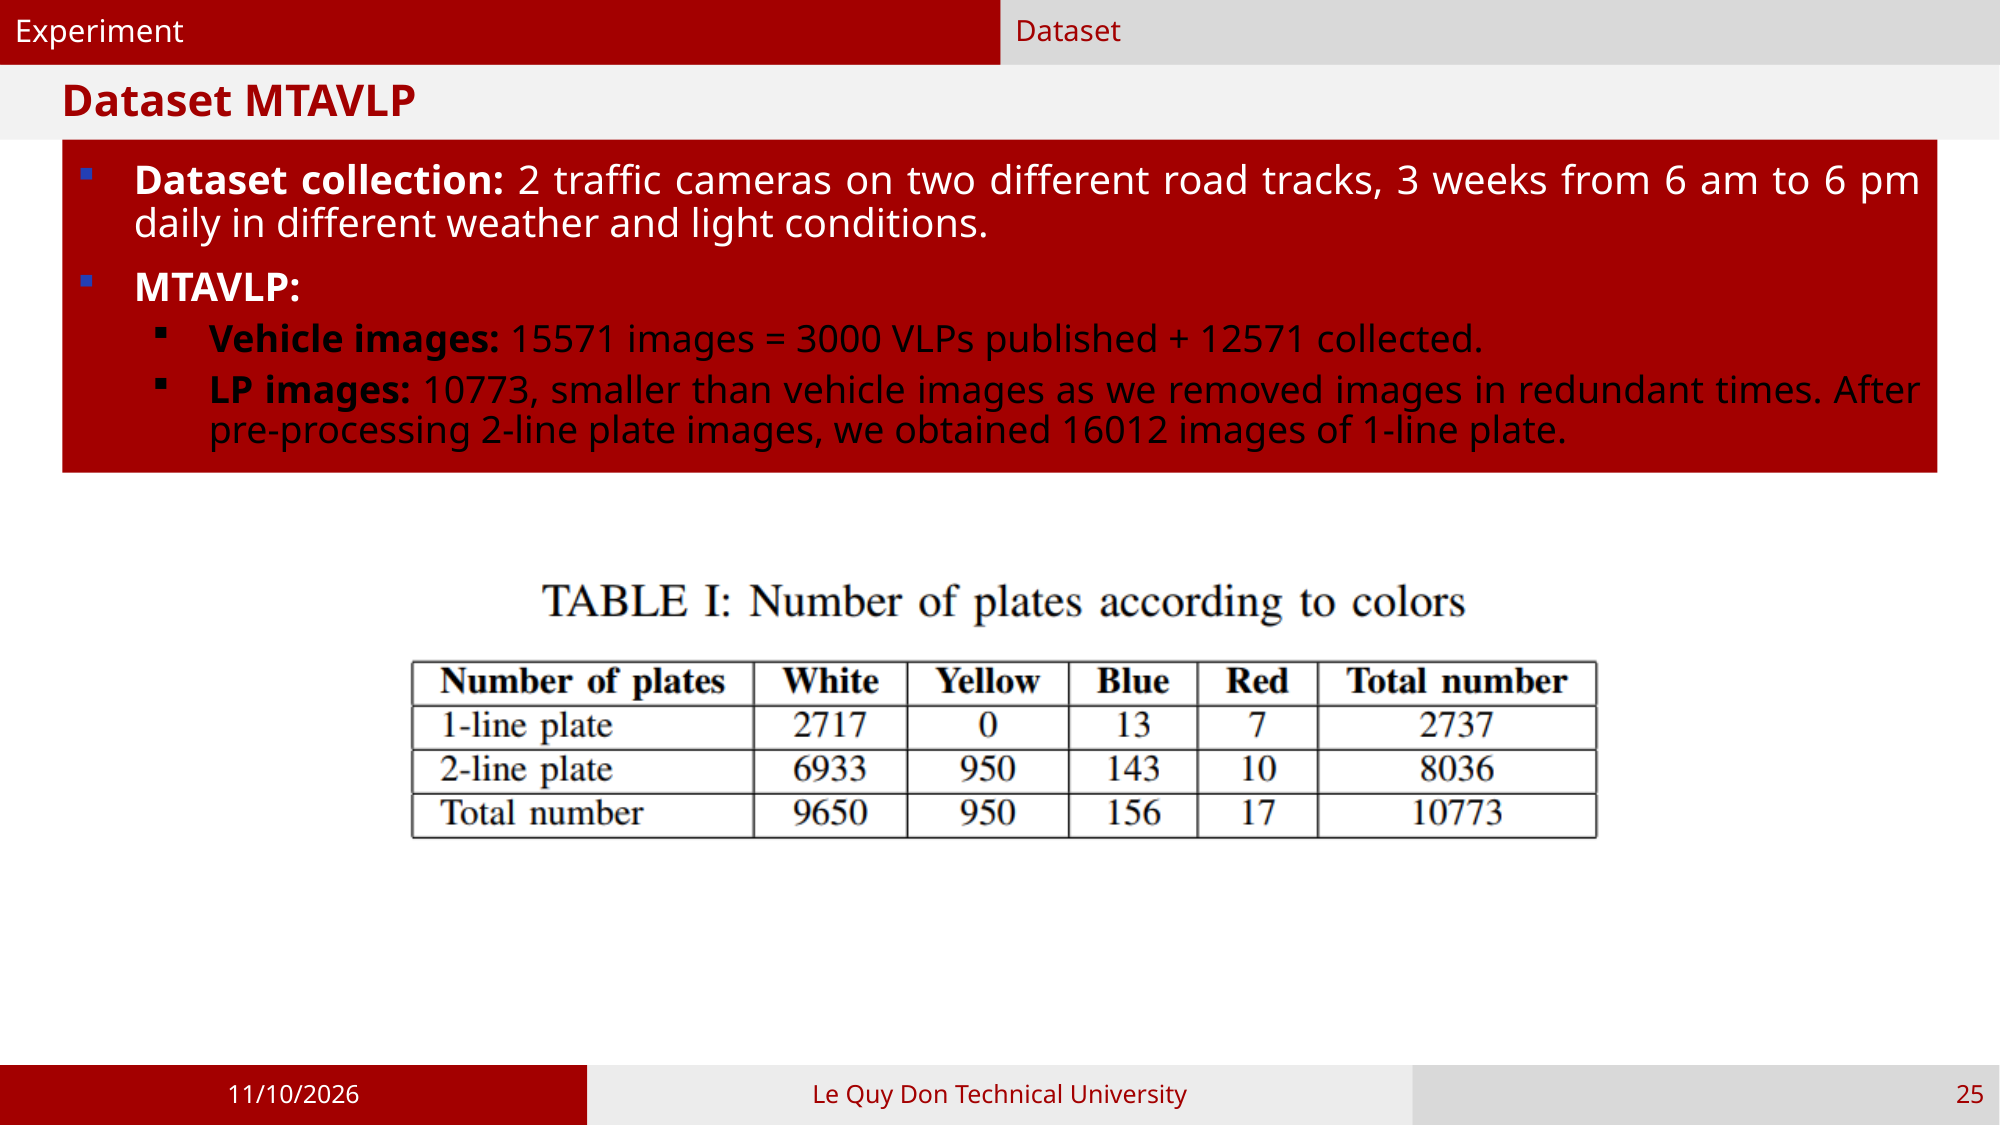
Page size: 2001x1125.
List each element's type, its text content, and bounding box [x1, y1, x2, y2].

list Dataset collection: 2 traffic cameras on two different road tracks, 3 weeks from 6 am to 6 pm daily in different weather and light conditions. MTAVLP: Vehicle images: 15571 images = 3000 VLPs published + 12571 collected. LP images: 10773, smaller than vehicle images as we removed images in redundant times. After pre-processing 2-line plate images, we obtained 16012 images of 1-line plate. [62, 139, 1938, 473]
picture [394, 573, 1608, 853]
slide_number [0, 1065, 587, 1125]
list Experiment [0, 0, 1000, 65]
list Dataset [1000, 0, 2000, 65]
title Dataset MTAVLP [0, 65, 2000, 140]
footer Le Quy Don Technical University [587, 1065, 1412, 1125]
slide_number 25 [1412, 1065, 2000, 1125]
